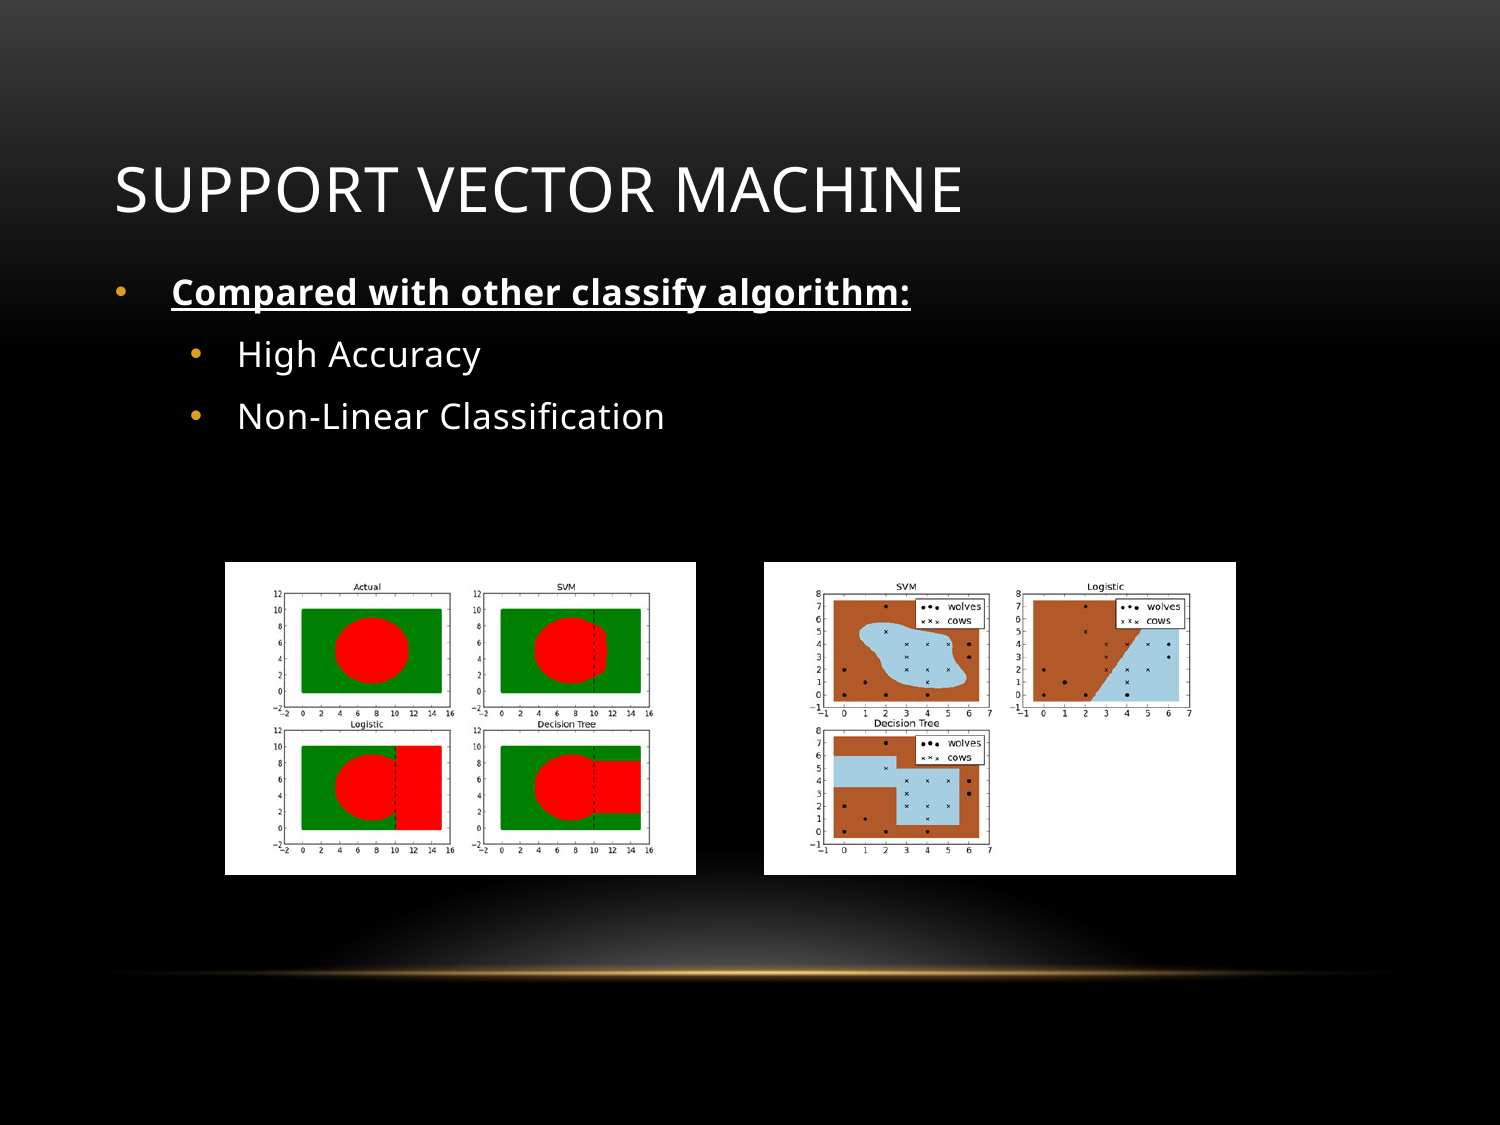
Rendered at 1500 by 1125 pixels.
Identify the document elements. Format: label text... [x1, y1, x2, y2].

picture [0, 0, 1500, 1125]
title SUPPORT VECTOR MACHINE [99, 45, 1400, 233]
list Compared with other classify algorithm: High Accuracy Non-Linear Classification [99, 262, 1400, 500]
